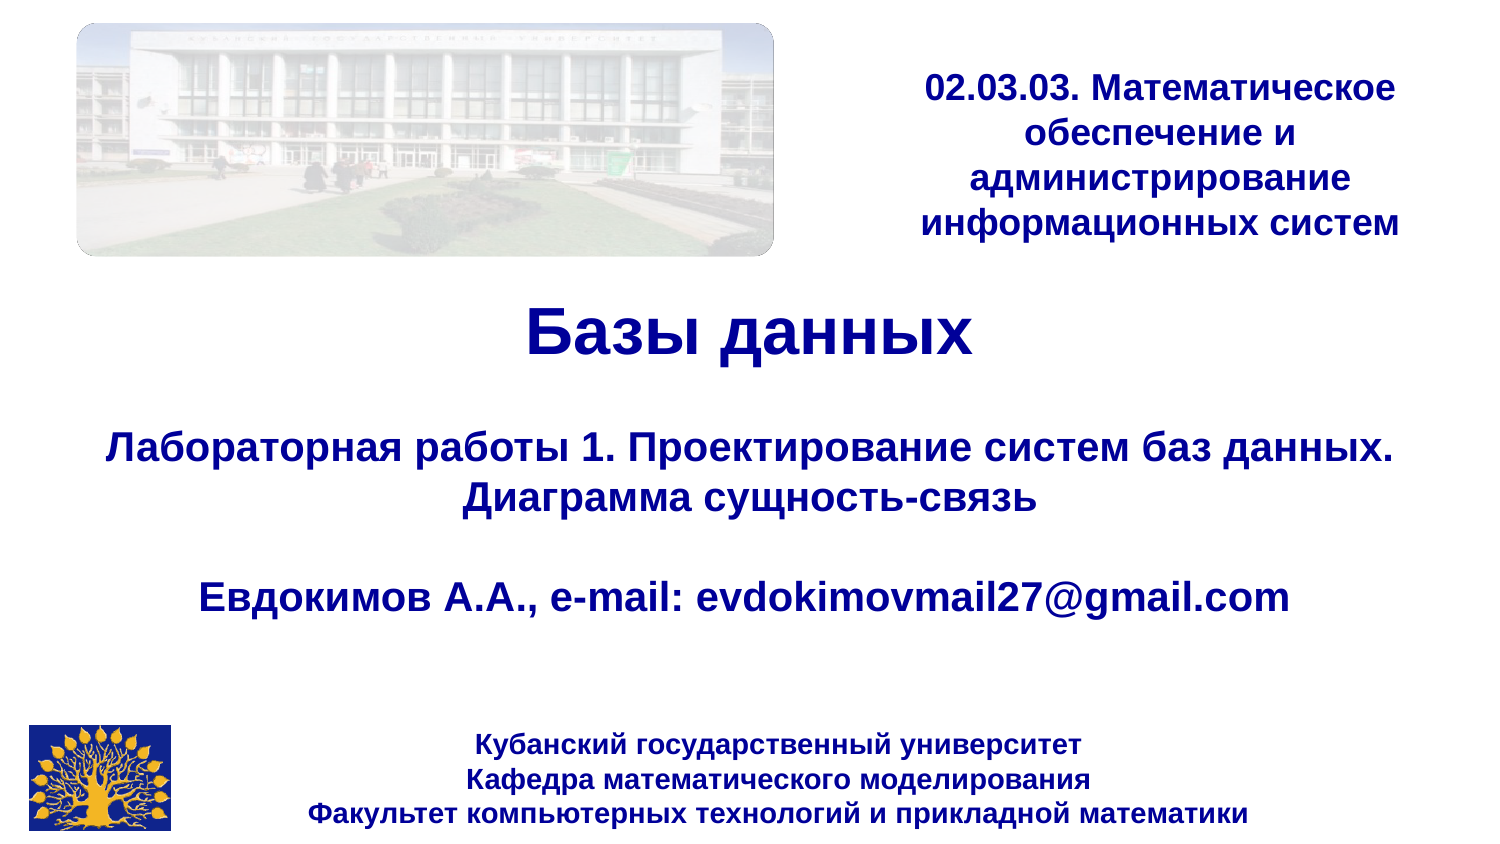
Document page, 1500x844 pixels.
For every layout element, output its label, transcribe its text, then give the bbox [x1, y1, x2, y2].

picture [29, 725, 171, 831]
text_box 02.03.03. Математическое обеспечение и администрирование информационных систем [820, 35, 1500, 272]
text_box Лабораторная работы 1. Проектирование систем баз данных. Диаграмма сущность-связь Евдокимов А.А., e-mail: evdokimovmail27@gmail.com [0, 412, 1500, 670]
text_box Базы данных [0, 280, 1500, 375]
picture [76, 22, 774, 257]
